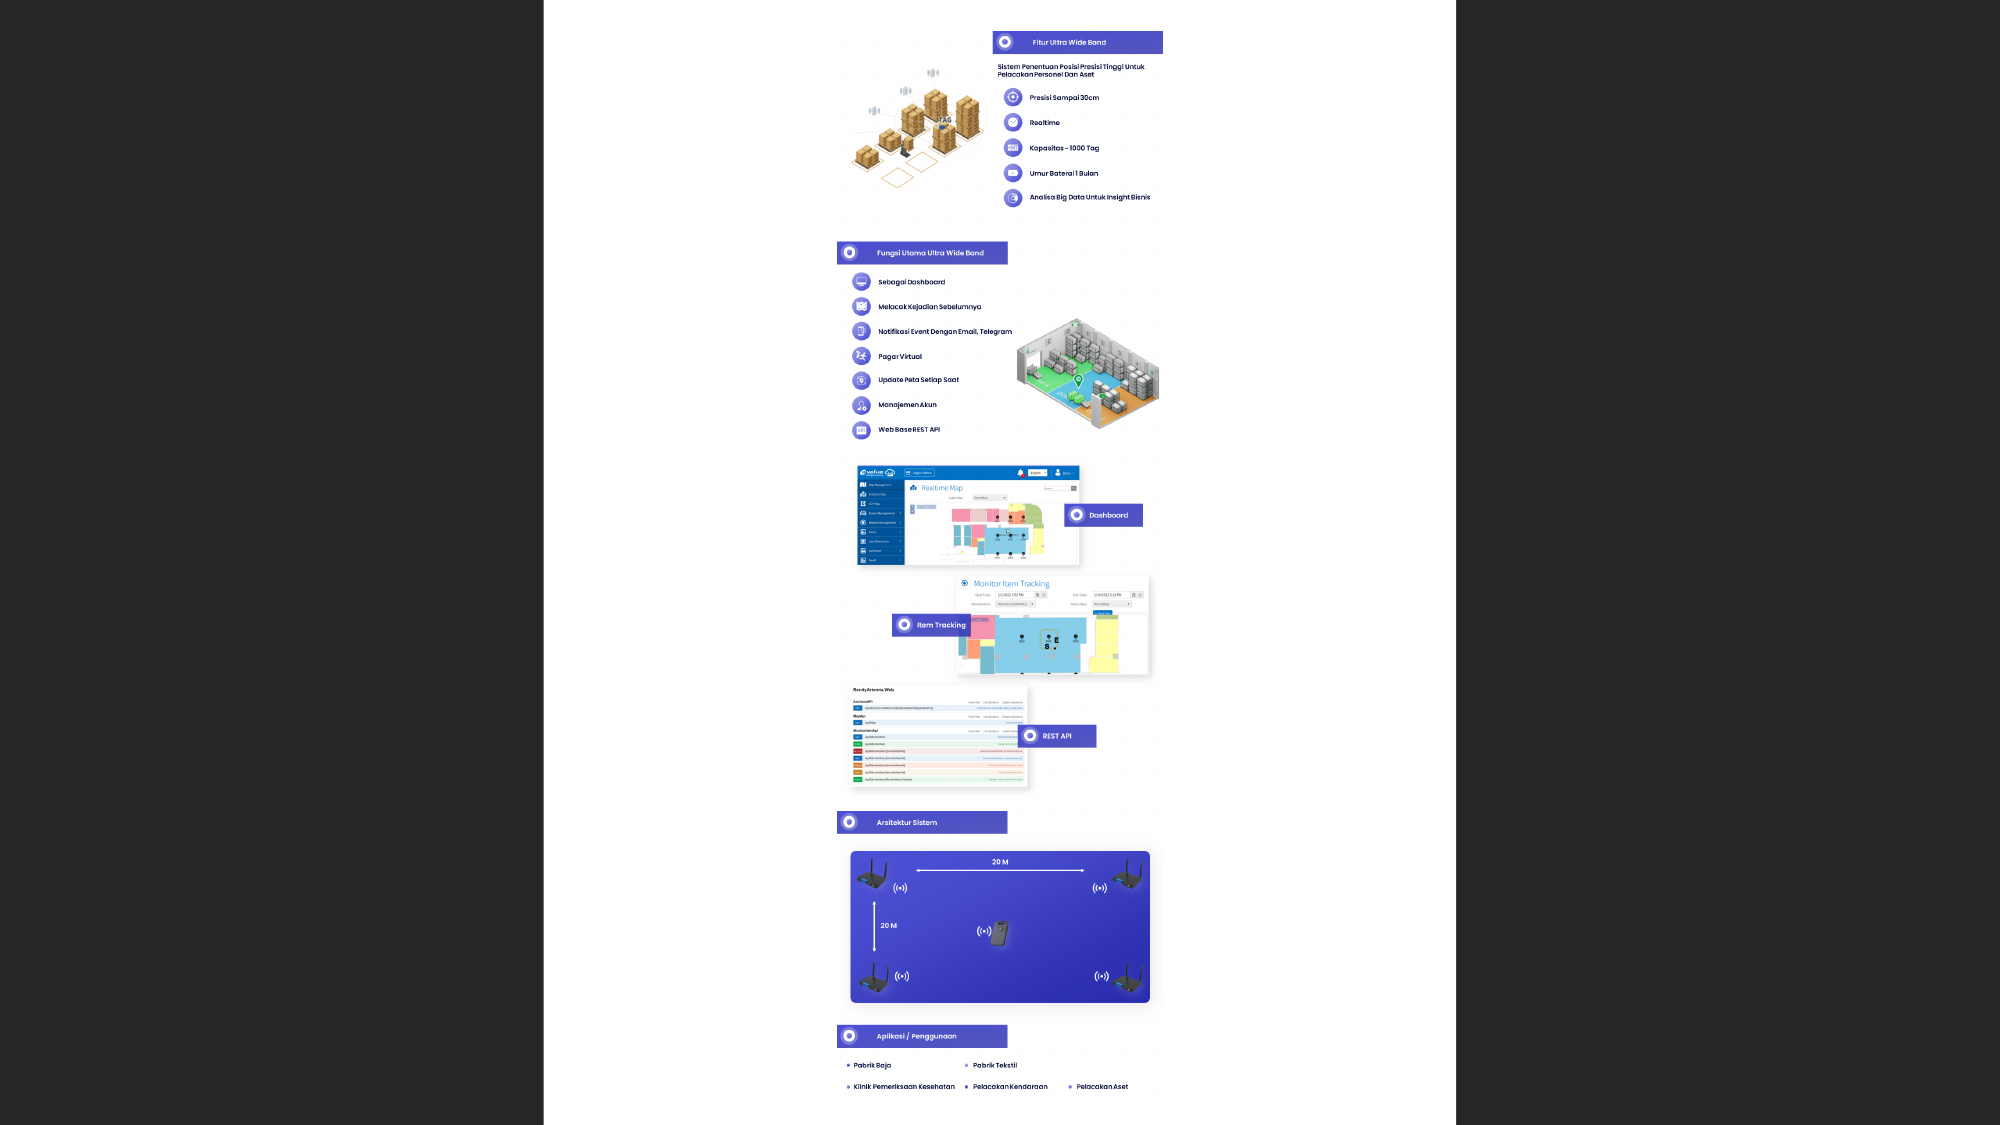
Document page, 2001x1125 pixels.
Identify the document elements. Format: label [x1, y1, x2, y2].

text_box [543, 0, 1457, 1125]
